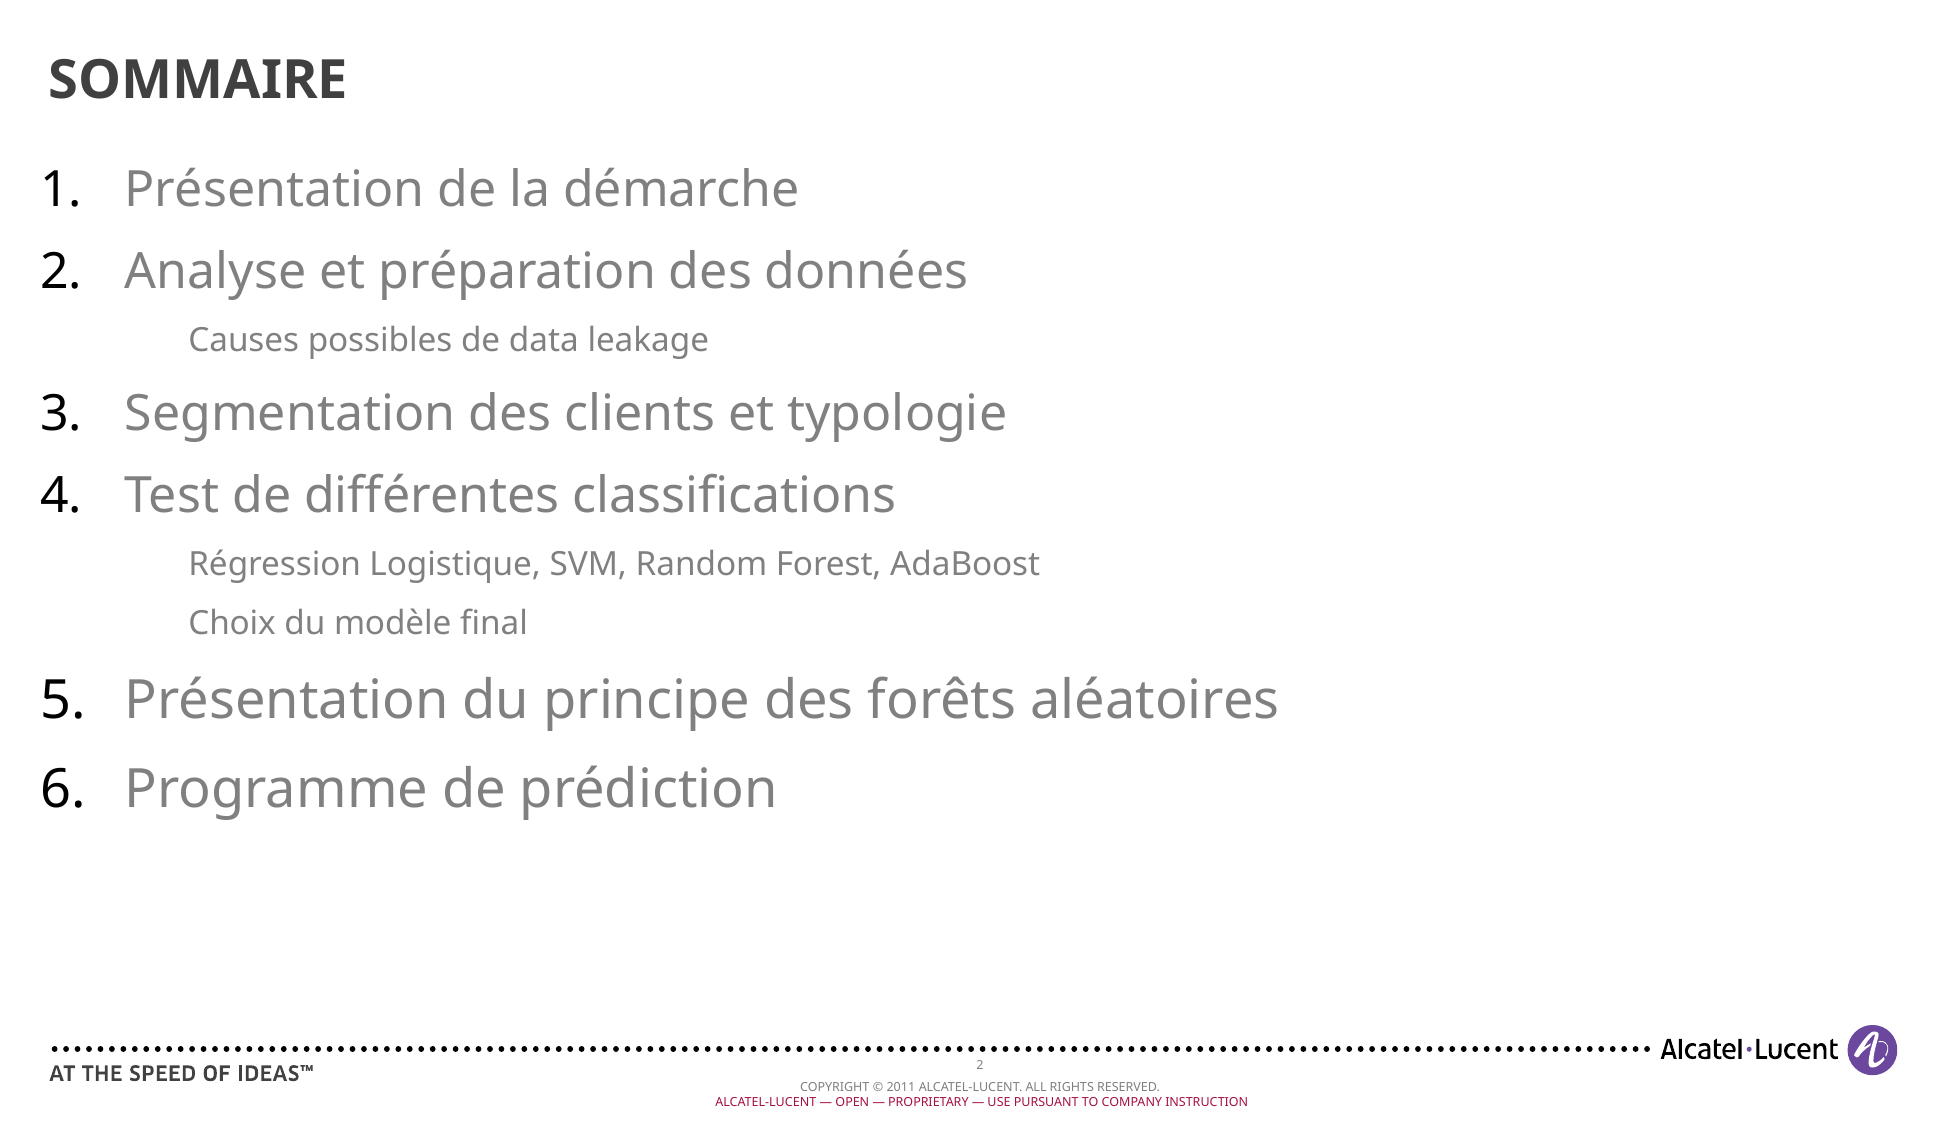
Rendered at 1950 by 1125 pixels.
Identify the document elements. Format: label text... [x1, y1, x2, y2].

title SOMMAIRE [33, 36, 1893, 211]
list Présentation de la démarche Analyse et préparation des données Causes possibles de data leakage Segmentation des clients et typologie Test de différentes classifications Régression Logistique, SVM, Random Forest, AdaBoost Choix du modèle final Présentation du principe des forêts aléatoires Programme de prédiction [32, 156, 1887, 1025]
